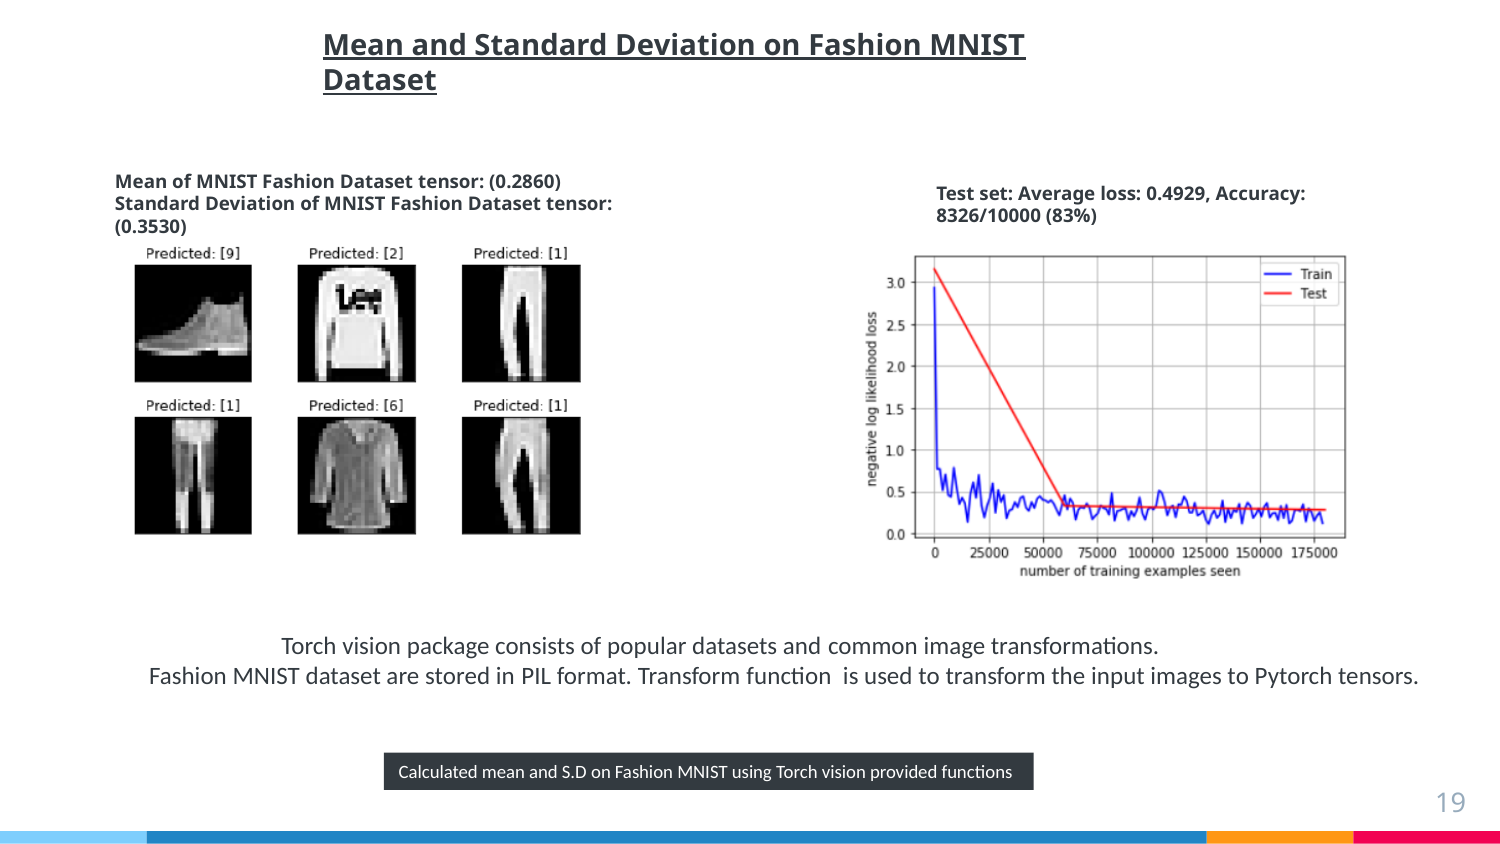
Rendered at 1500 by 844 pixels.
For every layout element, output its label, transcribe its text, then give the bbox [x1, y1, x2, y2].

picture [854, 244, 1371, 583]
slide_number 19 [1391, 770, 1482, 822]
text_box Torch vision package consists of popular datasets and common image transformations. Fashion MNIST dataset are stored in PIL format. Transform function is used to transform the input images to Pytorch tensors. [76, 598, 1444, 705]
text_box Test set: Average loss: 0.4929, Accuracy: 8326/10000 (83%) [921, 173, 1388, 234]
text_box Mean of MNIST Fashion Dataset tensor: (0.2860) Standard Deviation of MNIST Fashion Dataset tensor: (0.3530) [100, 161, 703, 245]
picture [124, 244, 599, 550]
title Mean and Standard Deviation on Fashion MNIST Dataset [307, 67, 1155, 111]
text_box Calculated mean and S.D on Fashion MNIST using Torch vision provided functions [383, 752, 1034, 790]
